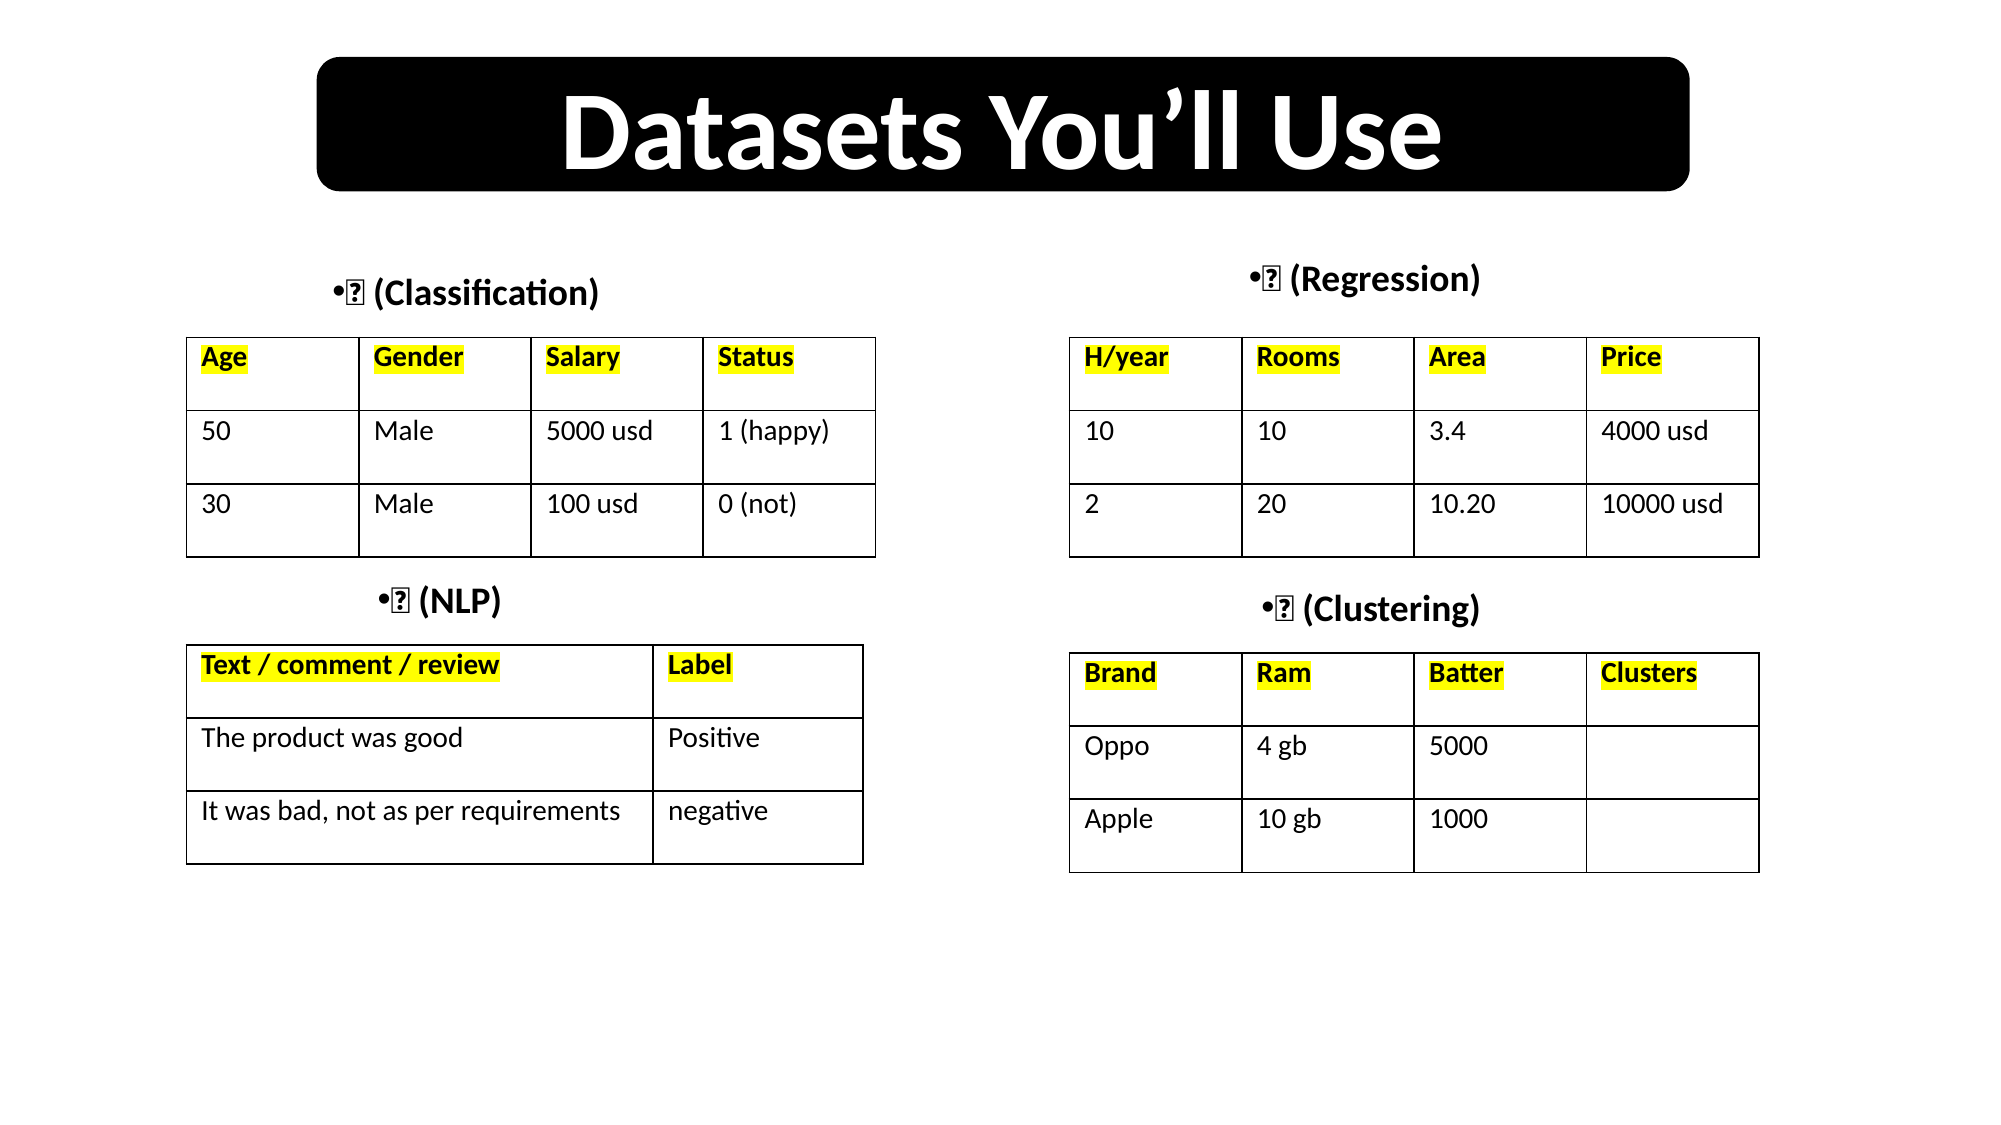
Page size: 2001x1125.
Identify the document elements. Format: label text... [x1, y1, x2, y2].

table_cell 0 (not) [704, 485, 875, 556]
table_cell The product was good [187, 719, 652, 790]
table_cell 2 [1070, 485, 1241, 556]
table_cell [1587, 800, 1758, 872]
table_cell 1000 [1415, 800, 1586, 872]
table_header Salary [532, 338, 702, 410]
table_cell Male [360, 411, 530, 483]
table_header Label [654, 646, 862, 717]
table_header Rooms [1243, 338, 1413, 410]
table_cell 4 gb [1243, 727, 1413, 798]
table_cell 4000 usd [1587, 411, 1758, 483]
table_cell Male [360, 485, 530, 556]
text_box 🏡 (Regression) [1233, 246, 2000, 307]
table_cell 10 gb [1243, 800, 1413, 872]
table_header Ram [1243, 654, 1413, 725]
table_cell Oppo [1070, 727, 1241, 798]
table_cell 10000 usd [1587, 485, 1758, 556]
table_header Clusters [1587, 654, 1758, 725]
table_cell 5000 usd [532, 411, 702, 483]
table_cell 1 (happy) [704, 411, 875, 483]
table_cell 100 usd [532, 485, 702, 556]
table_header Price [1587, 338, 1758, 410]
table_cell 10 [1070, 411, 1241, 483]
table_cell 5000 [1415, 727, 1586, 798]
table_cell 10.20 [1415, 485, 1586, 556]
table_cell Apple [1070, 800, 1241, 872]
table_cell 30 [187, 485, 358, 556]
table_header H/year [1070, 338, 1241, 410]
table_header Batter [1415, 654, 1586, 725]
table_cell 10 [1243, 411, 1413, 483]
table_cell It was bad, not as per requirements [187, 792, 652, 863]
table_cell 3.4 [1415, 411, 1586, 483]
table_cell 20 [1243, 485, 1413, 556]
text_box 🛒 (Clustering) [1246, 576, 2000, 637]
table_cell negative [654, 792, 862, 863]
table_cell Positive [654, 719, 862, 790]
table_header Age [187, 338, 358, 410]
table_header Gender [360, 338, 530, 410]
table_header Status [704, 338, 875, 410]
text_box Datasets You’ll Use [316, 56, 1690, 192]
text_box 🌸 (Classification) [317, 260, 1318, 321]
table_cell [1587, 727, 1758, 798]
table_cell 50 [187, 411, 358, 483]
table_header Brand [1070, 654, 1241, 725]
table_header Text / comment / review [187, 646, 652, 717]
table_header Area [1415, 338, 1586, 410]
text_box 📱 (NLP) [362, 568, 1458, 629]
